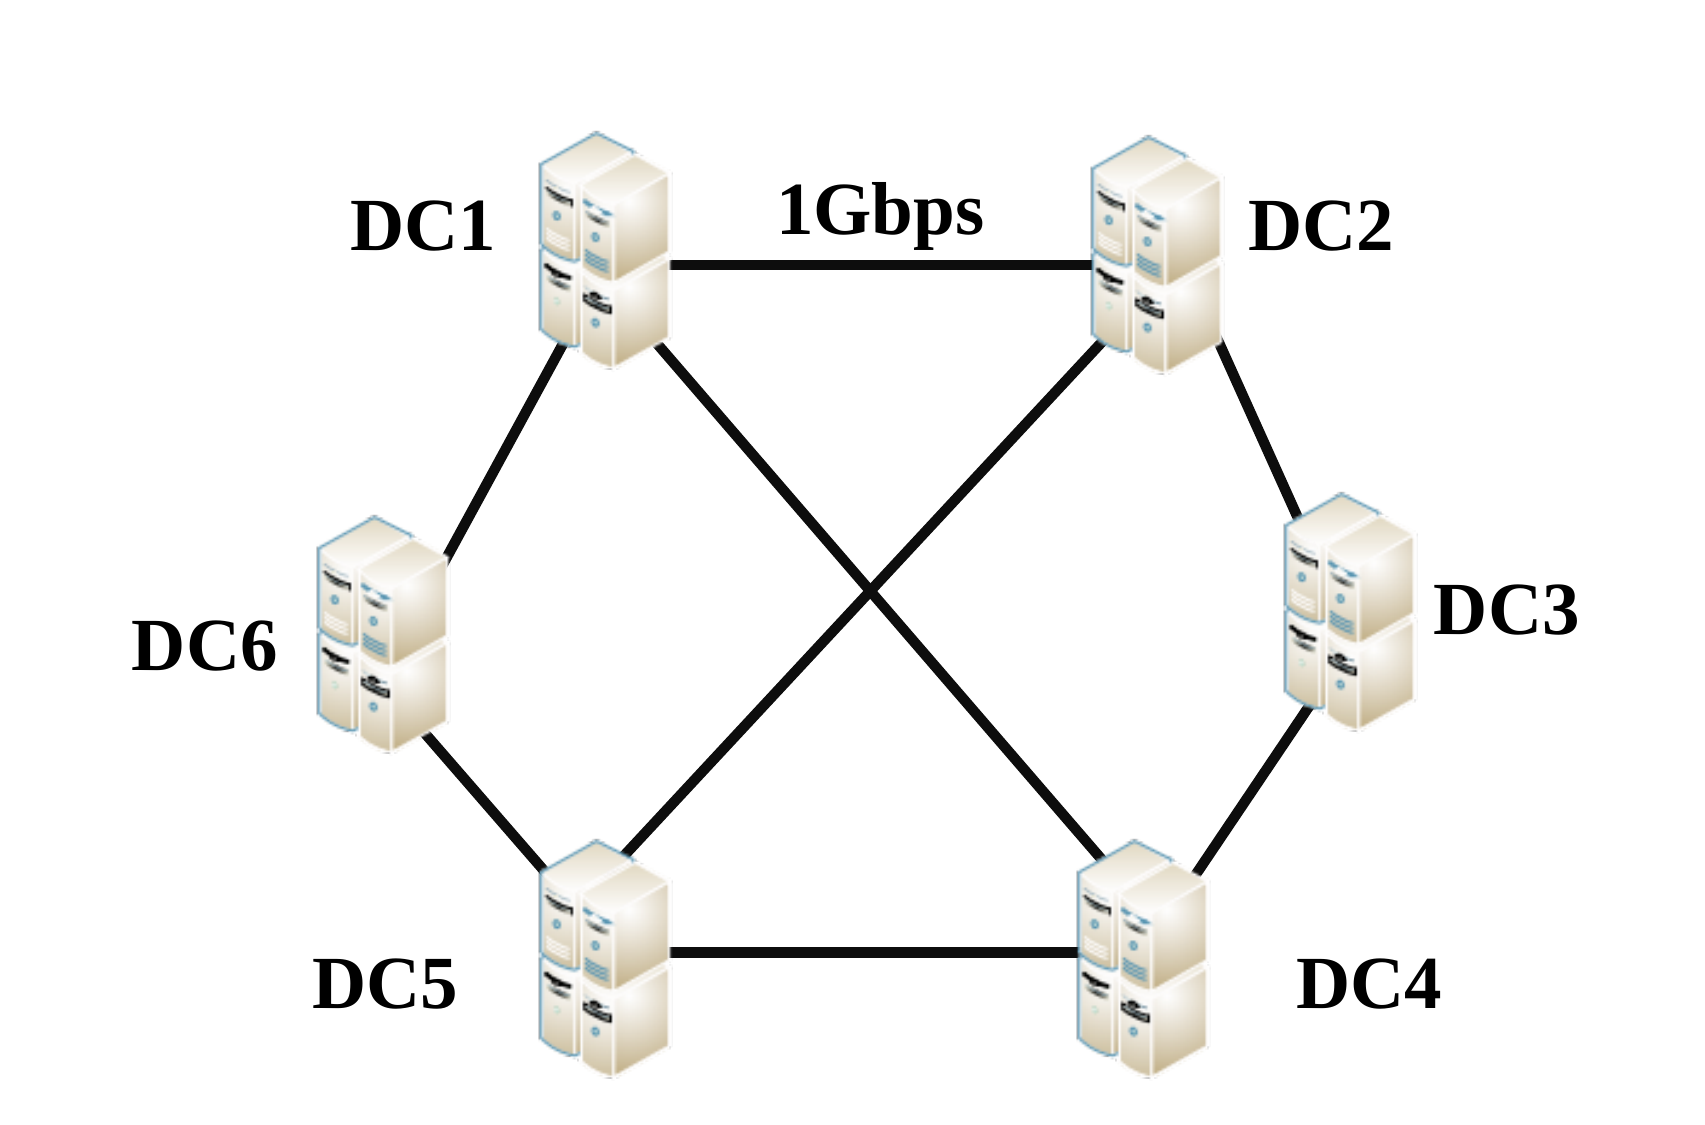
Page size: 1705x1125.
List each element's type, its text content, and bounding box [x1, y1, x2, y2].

text_box DC3 [1419, 552, 1595, 658]
text_box DC1 [335, 168, 512, 273]
picture [1087, 129, 1226, 378]
picture [313, 509, 452, 757]
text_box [604, 325, 1118, 877]
text_box 1Gbps [761, 152, 1000, 257]
text_box DC4 [1281, 926, 1458, 1031]
picture [535, 125, 674, 373]
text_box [401, 325, 574, 642]
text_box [1196, 293, 1322, 570]
picture [535, 833, 674, 1081]
picture [1073, 833, 1211, 1081]
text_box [1176, 688, 1322, 903]
text_box DC2 [1233, 168, 1410, 273]
text_box DC5 [297, 926, 474, 1031]
text_box DC6 [117, 588, 293, 694]
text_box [385, 688, 550, 877]
picture [1280, 486, 1419, 734]
